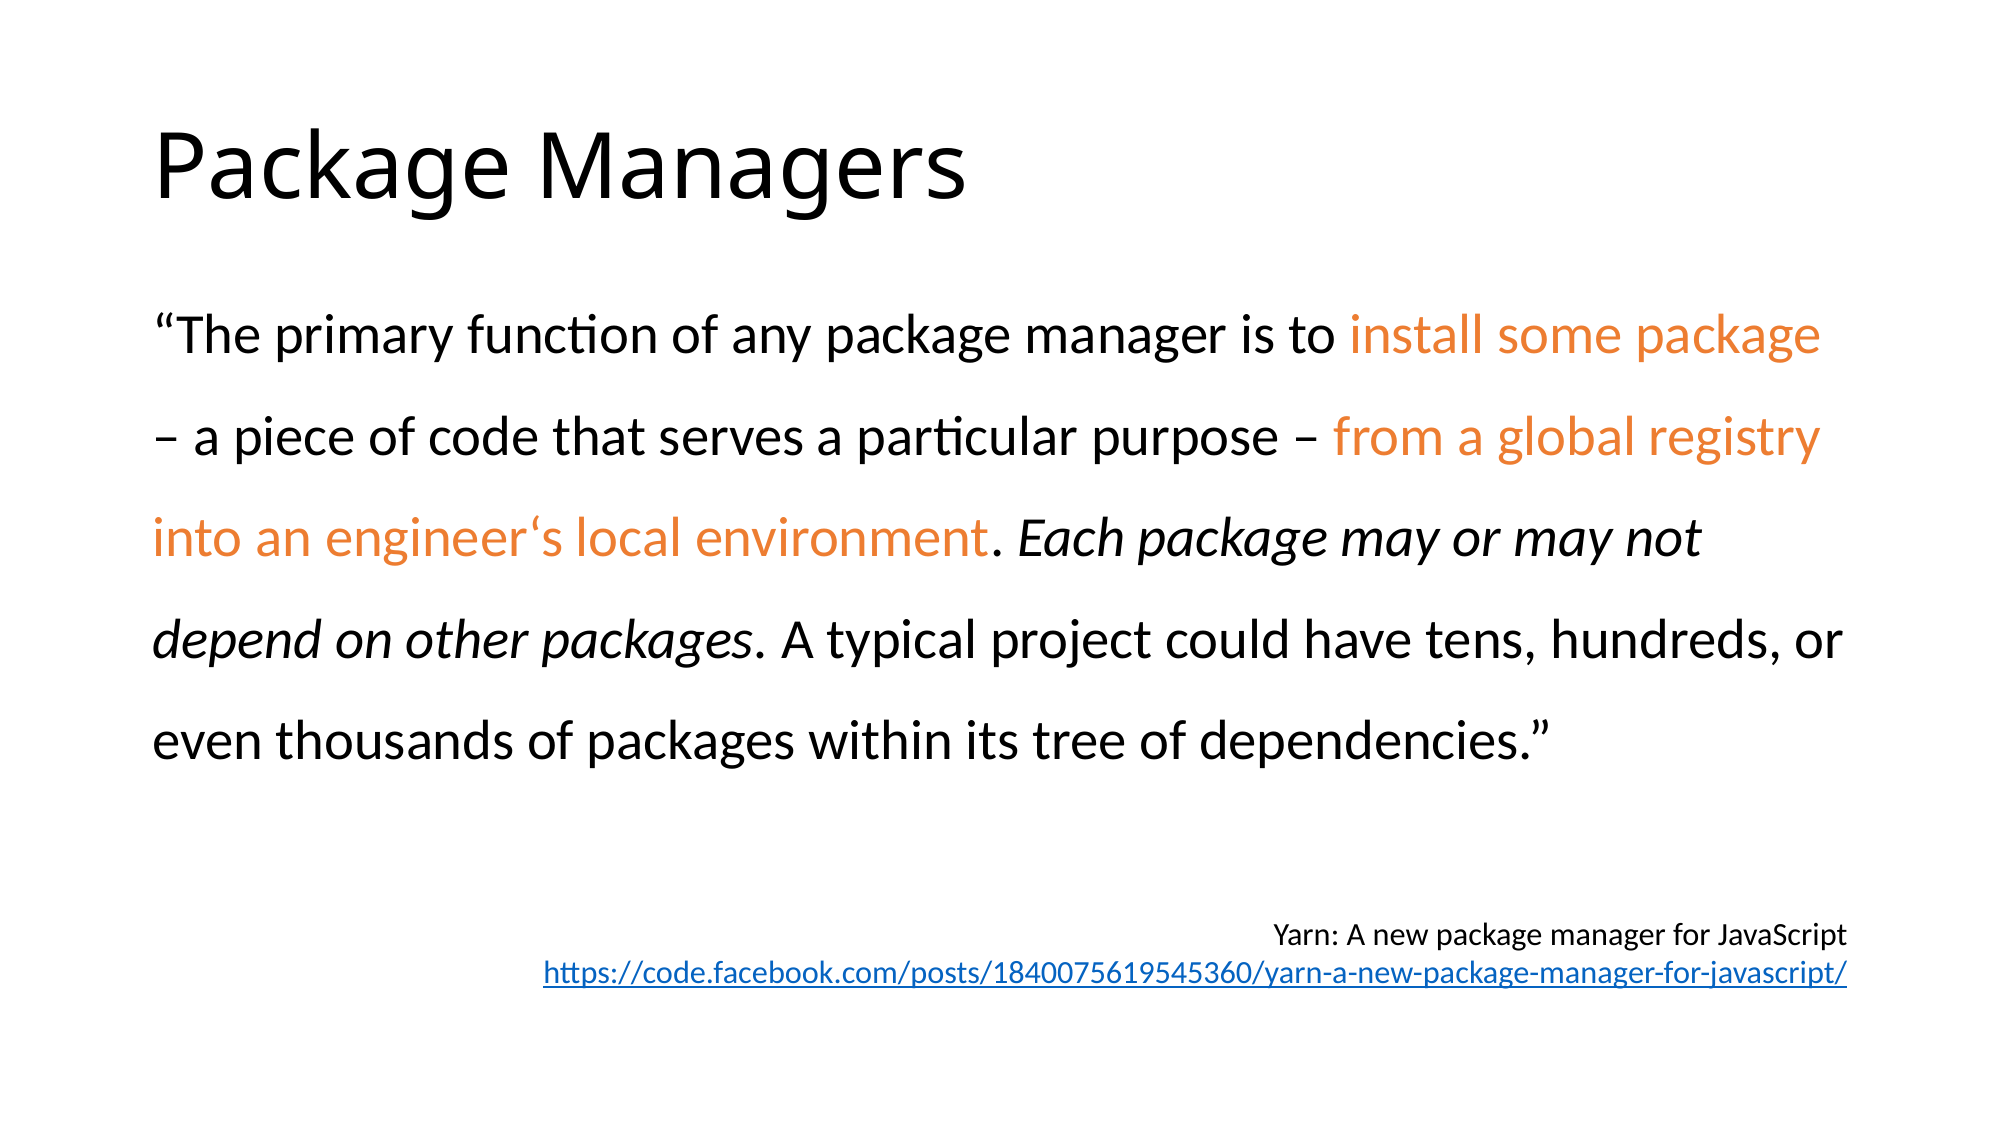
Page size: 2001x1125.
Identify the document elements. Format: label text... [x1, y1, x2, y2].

title Package Managers [137, 59, 1863, 255]
list “The primary function of any package manager is to install some package – a piece of code that serves a particular purpose – from a global registry into an engineer‘s local environment. Each package may or may not depend on other packages. A typical project could have tens, hundreds, or even thousands of packages within its tree of dependencies.” Yarn: A new package manager for JavaScript https://code.facebook.com/posts/1840075619545360/yarn-a-new-package-manager-for-javascript/ [137, 255, 1863, 1013]
